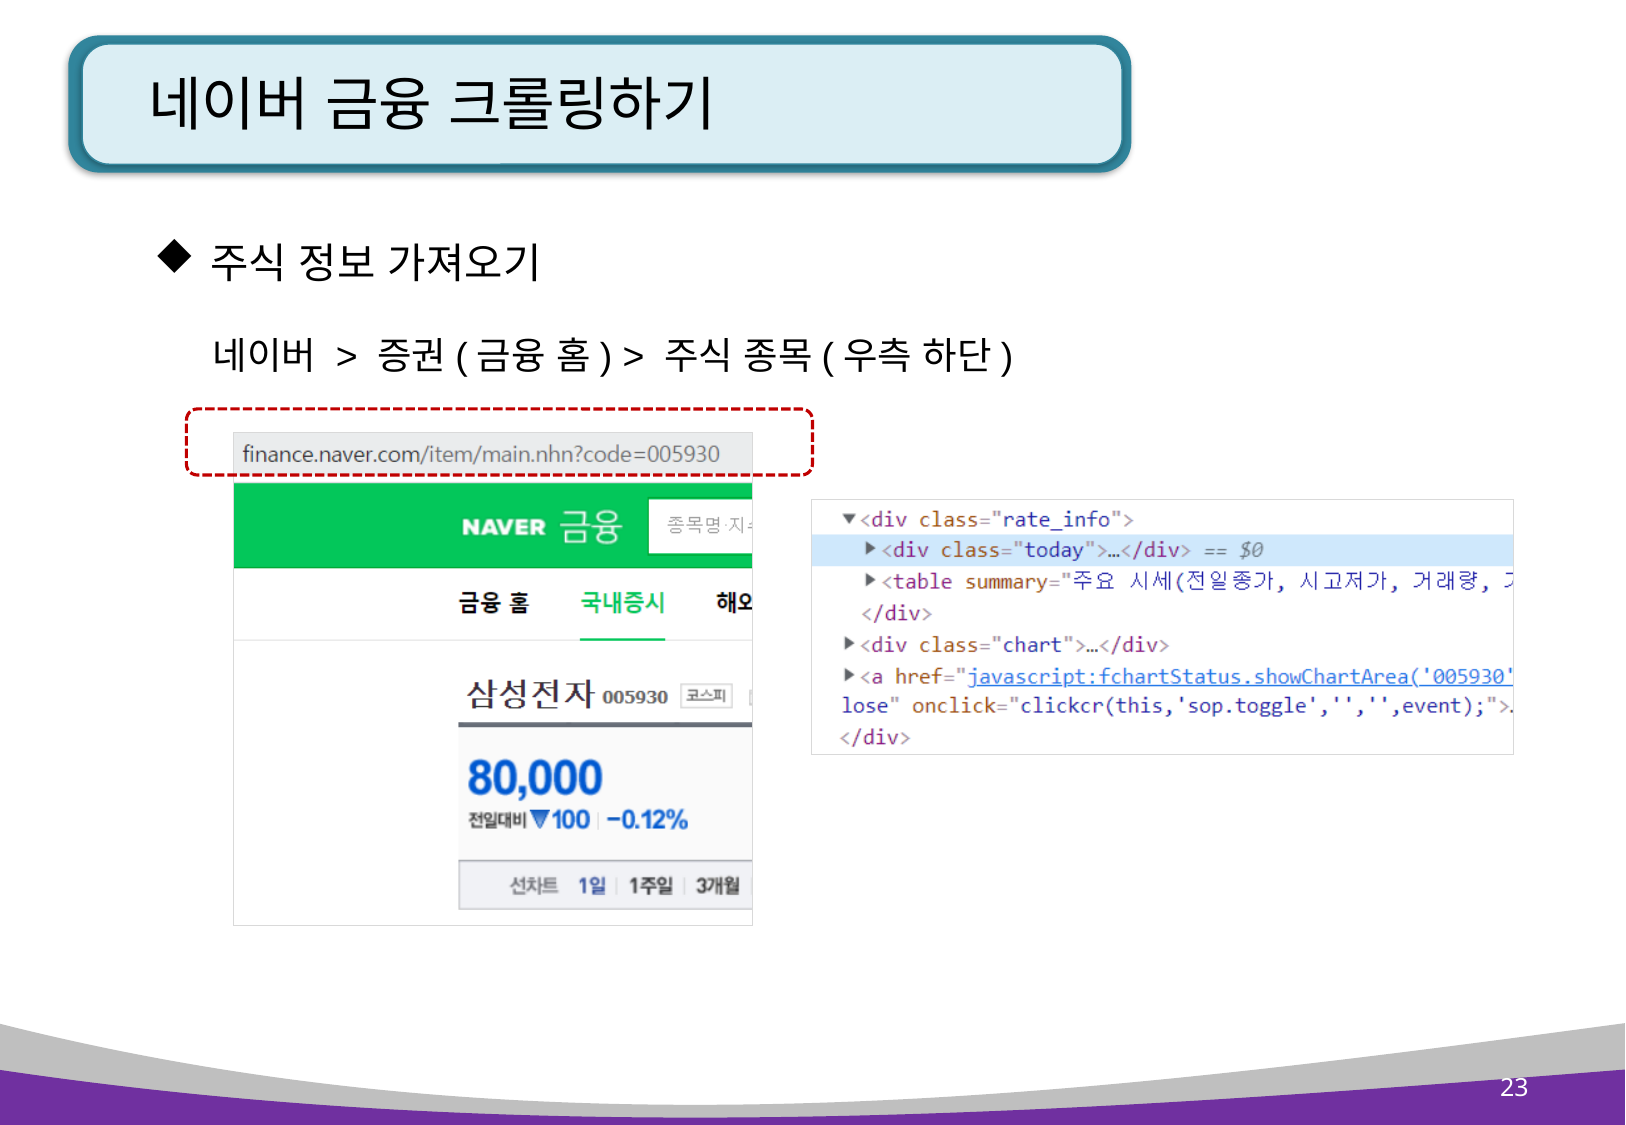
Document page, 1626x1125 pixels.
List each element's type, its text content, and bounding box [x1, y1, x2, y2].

picture [811, 498, 1514, 755]
picture [233, 432, 753, 926]
text_box [184, 406, 815, 478]
text_box 주식 정보 가져오기 [137, 202, 992, 296]
title 네이버 금융 크롤링하기 [103, 32, 1121, 173]
text_box 네이버 > 증권(금융 홈) > 주식 종목(우측 하단) [196, 300, 1192, 386]
slide_number 23 [1452, 1058, 1544, 1119]
